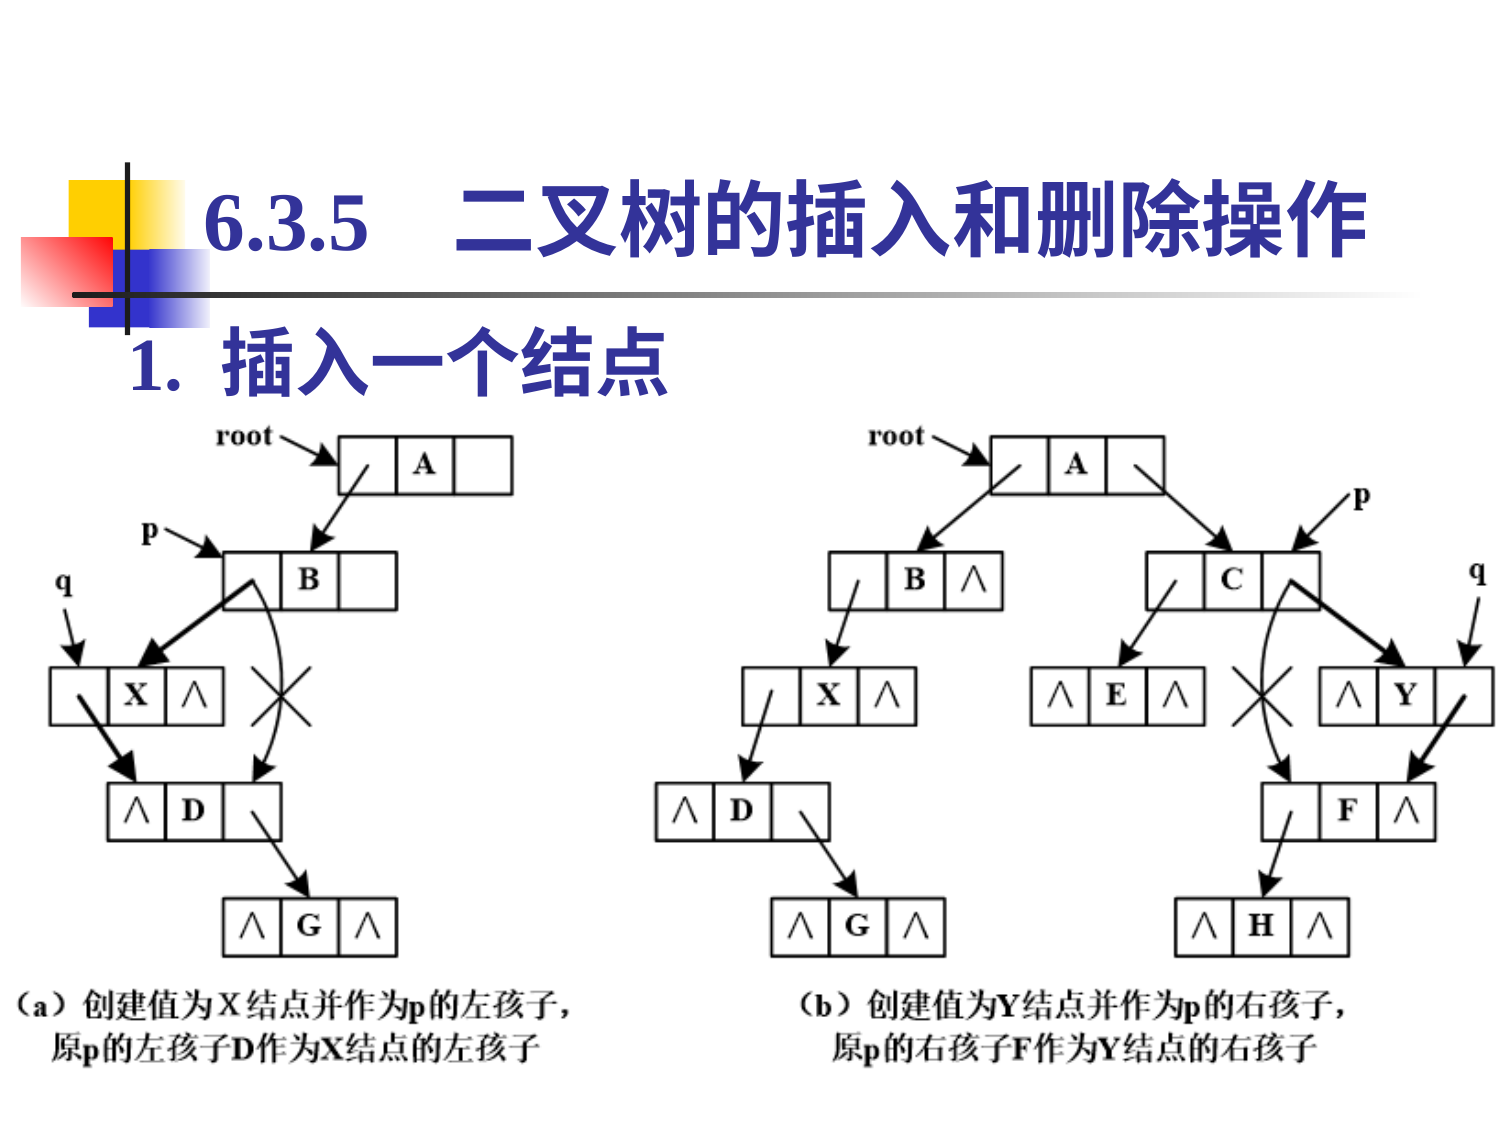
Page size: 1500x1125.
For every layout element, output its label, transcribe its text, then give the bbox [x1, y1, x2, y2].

picture [10, 419, 1500, 1106]
title 6.3.5 二叉树的插入和删除操作 [188, 137, 1468, 275]
text_box 1. 插入一个结点 [112, 275, 1391, 413]
